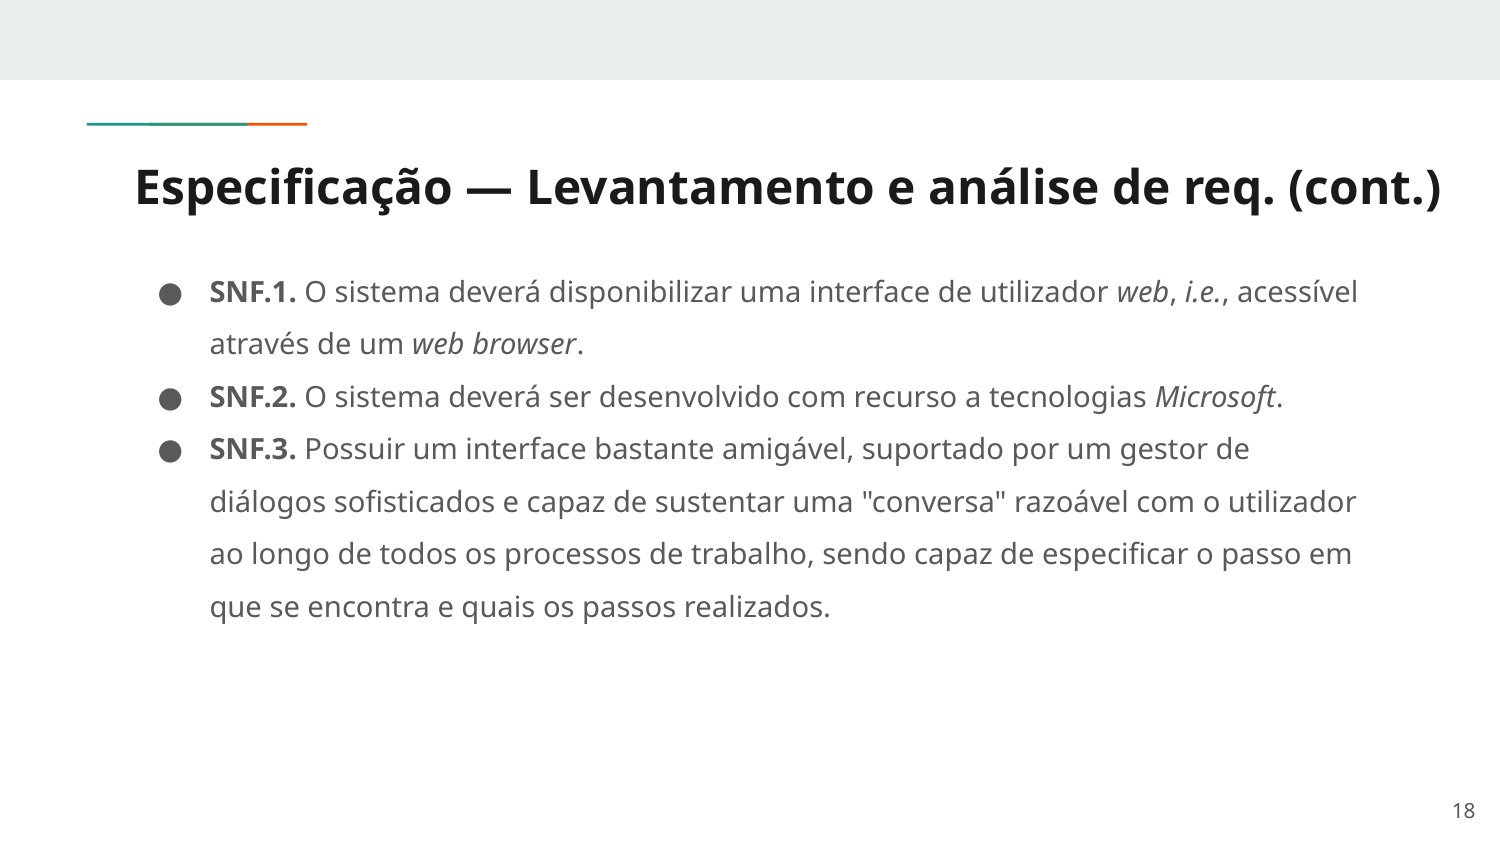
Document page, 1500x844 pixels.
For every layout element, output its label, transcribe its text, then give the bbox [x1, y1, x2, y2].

list SNF.1. O sistema deverá disponibilizar uma interface de utilizador web, i.e., acessível através de um web browser. SNF.2. O sistema deverá ser desenvolvido com recurso a tecnologias Microsoft. SNF.3. Possuir um interface bastante amigável, suportado por um gestor de diálogos sofisticados e capaz de sustentar uma "conversa" razoável com o utilizador ao longo de todos os processos de trabalho, sendo capaz de especificar o passo em que se encontra e quais os passos realizados. [119, 241, 1381, 755]
slide_number ‹#› [1400, 779, 1491, 844]
title Especificação — Levantamento e análise de req. (cont.) [119, 141, 1491, 230]
